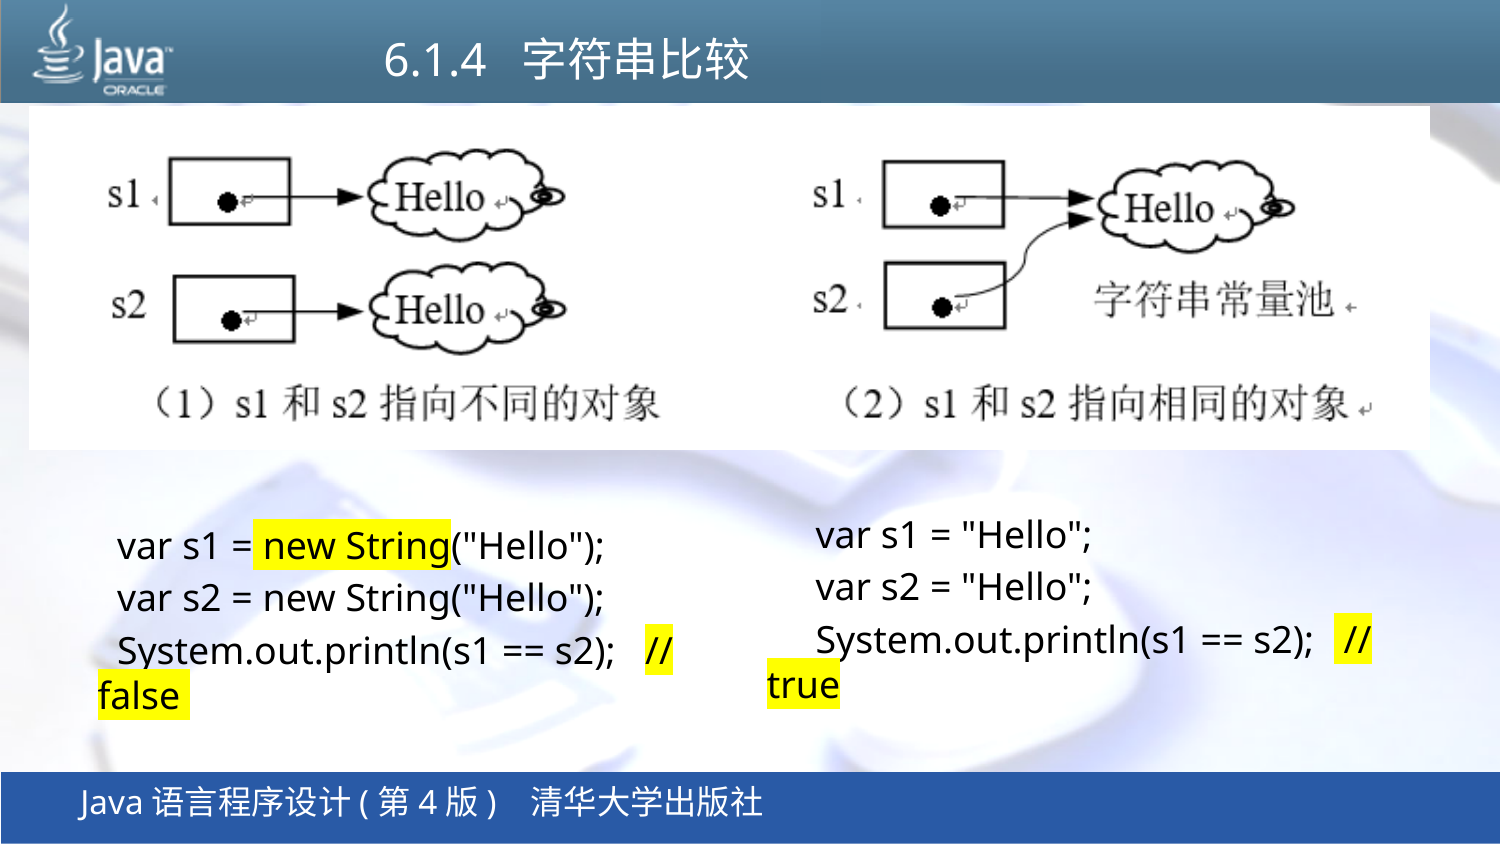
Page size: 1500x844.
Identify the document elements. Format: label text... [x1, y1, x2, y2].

title 6.1.4 字符串比较 [206, 20, 928, 97]
text_box var s1 = "Hello"; var s2 = "Hello"; System.out.println(s1 == s2); // true [752, 481, 1438, 741]
list var s1 = new String("Hello"); var s2 = new String("Hello"); System.out.println(s1 == s2); // false [82, 491, 752, 724]
picture [0, 0, 1500, 103]
picture [29, 106, 1430, 450]
text_box String类及基本操作 [22, 103, 1436, 459]
